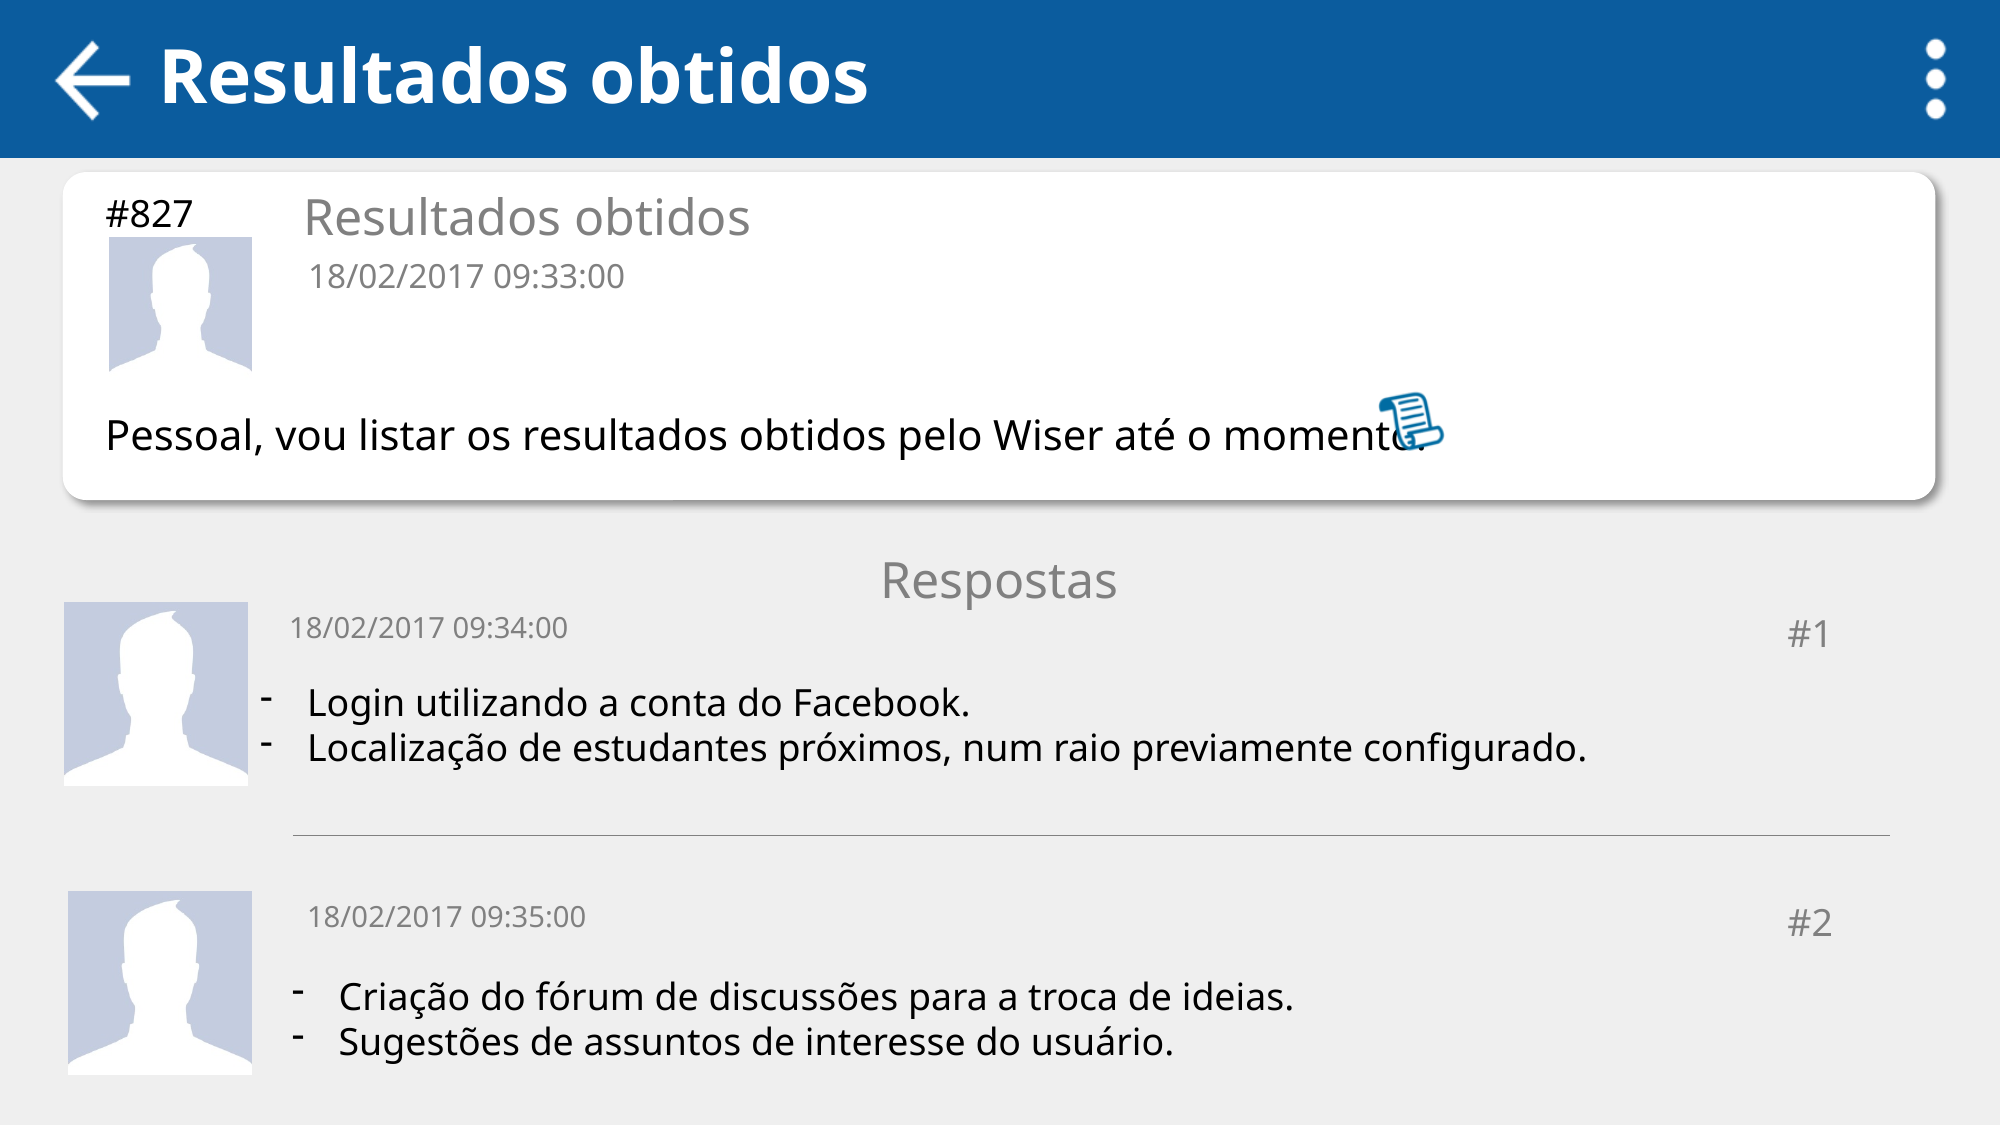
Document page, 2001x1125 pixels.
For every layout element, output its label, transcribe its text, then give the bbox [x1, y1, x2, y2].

text_box #1 [1772, 602, 1849, 662]
text_box #827 [90, 182, 209, 243]
text_box Resultados obtidos [288, 178, 767, 253]
text_box Respostas [865, 541, 1134, 617]
picture [0, 0, 2000, 158]
text_box 18/02/2017 09:33:00 [293, 248, 641, 303]
picture [64, 602, 248, 786]
picture [1378, 387, 1445, 454]
text_box Login utilizando a conta do Facebook. Localização de estudantes próximos, num raio previamente configurado. [248, 671, 1604, 777]
text_box Criação do fórum de discussões para a troca de ideias. Sugestões de assuntos de interesse do usuário. [277, 965, 1311, 1070]
text_box 18/02/2017 09:35:00 [292, 891, 602, 941]
picture [109, 237, 252, 380]
text_box Pessoal, vou listar os resultados obtidos pelo Wiser até o momento! [90, 401, 1891, 467]
picture [68, 891, 252, 1075]
text_box 18/02/2017 09:34:00 [274, 602, 584, 652]
text_box #2 [1772, 891, 1849, 951]
text_box [61, 171, 1937, 502]
